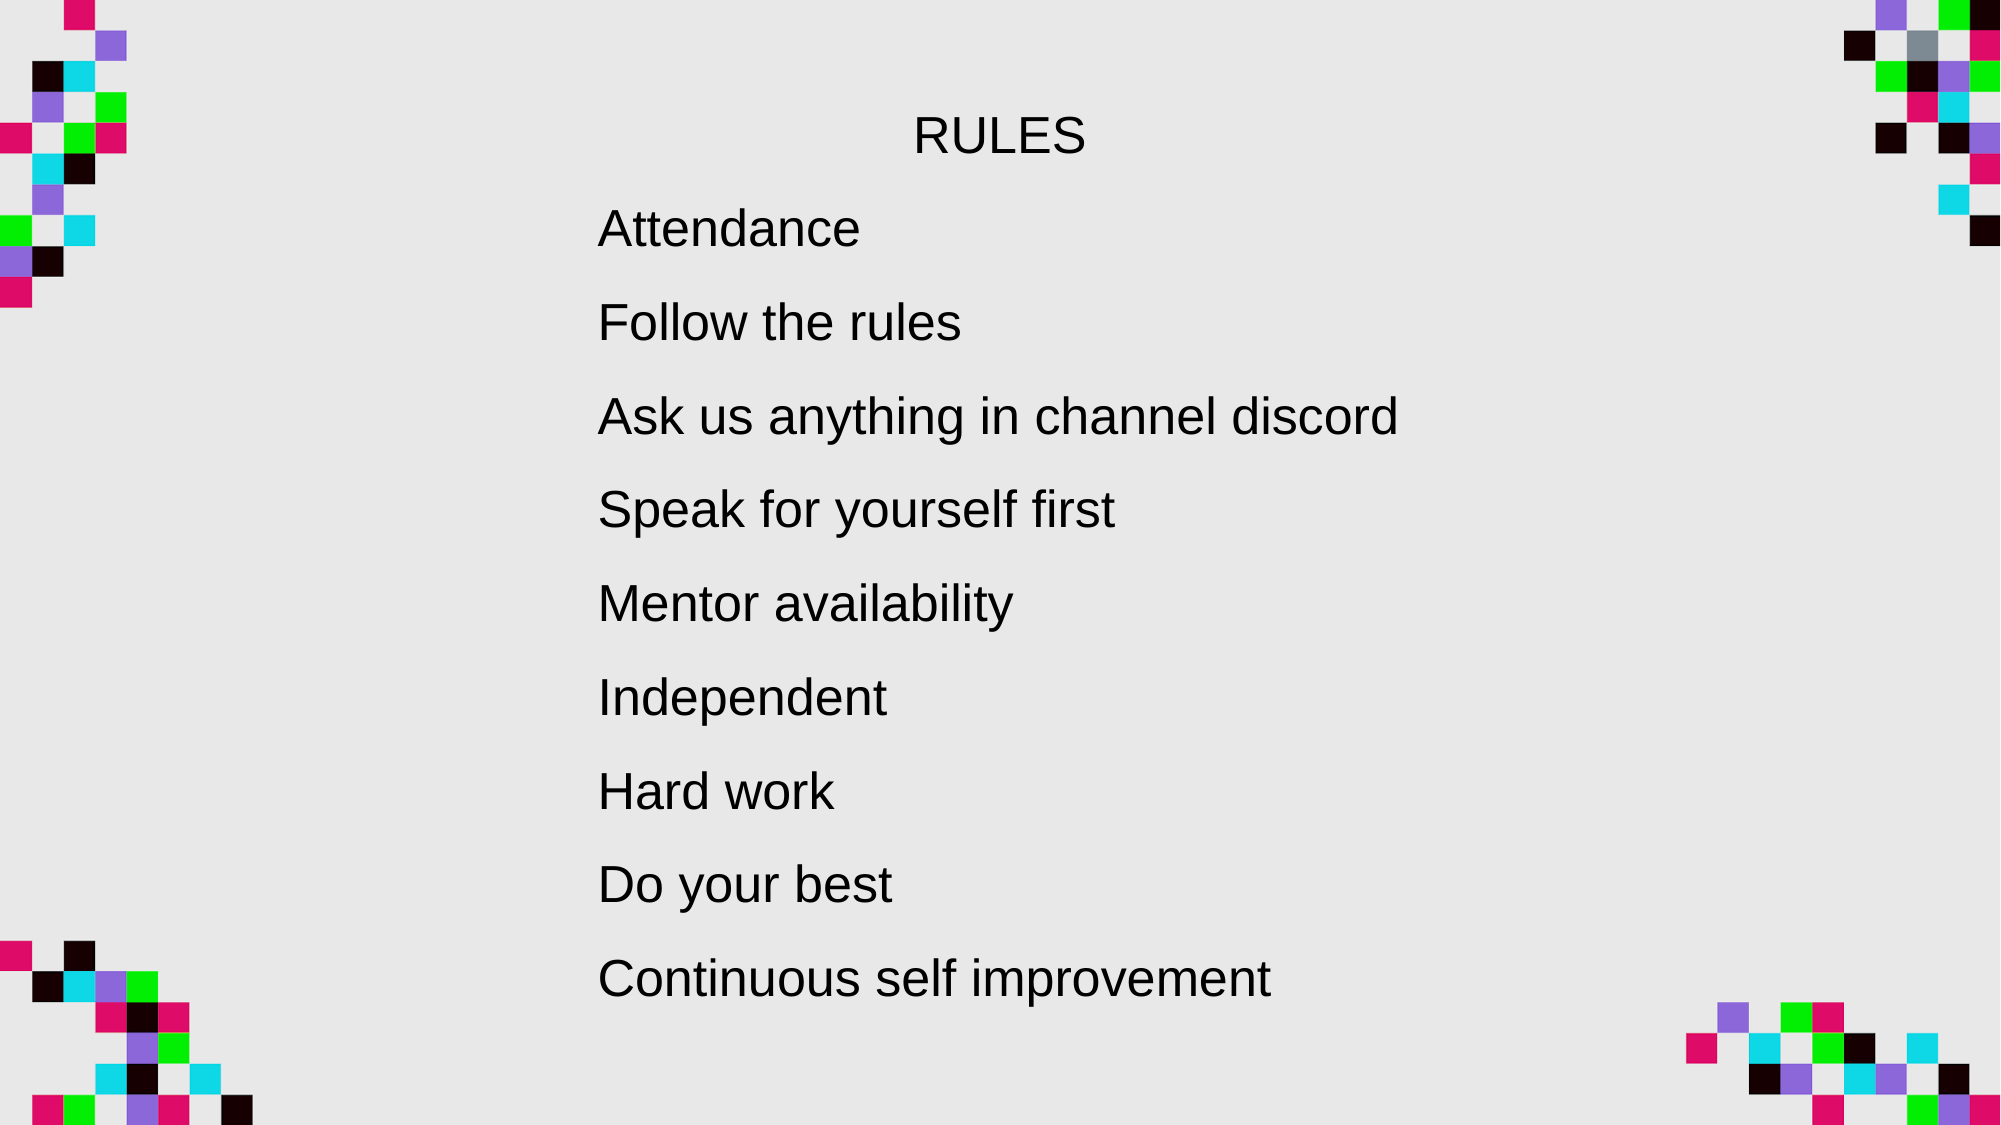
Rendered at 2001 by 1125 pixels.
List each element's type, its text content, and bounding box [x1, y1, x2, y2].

picture [0, 0, 2001, 1125]
text_box RULES Attendance Follow the rules Ask us anything in channel discord Speak for yourself first Mentor availability Independent Hard work Do your best Continuous self improvement [582, 62, 1418, 1108]
